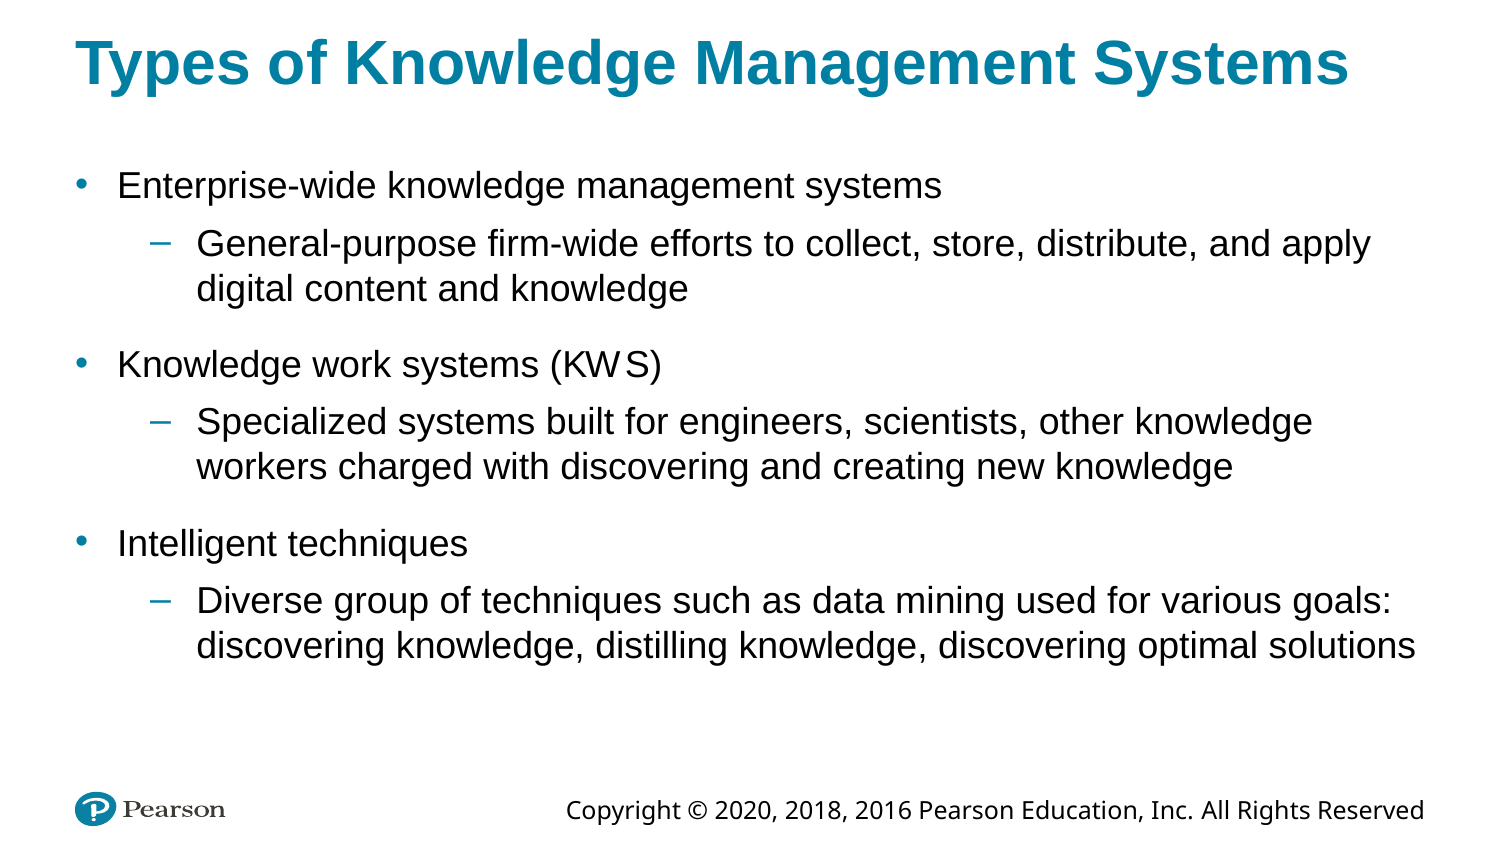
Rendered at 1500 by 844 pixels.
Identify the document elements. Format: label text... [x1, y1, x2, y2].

title Types of Knowledge Management Systems [75, 0, 1425, 97]
list Enterprise-wide knowledge management systems General-purpose firm-wide efforts to collect, store, distribute, and apply digital content and knowledge Knowledge work systems (K W S) Specialized systems built for engineers, scientists, other knowledge workers charged with discovering and creating new knowledge Intelligent techniques Diverse group of techniques such as data mining used for various goals: discovering knowledge, distilling knowledge, discovering optimal solutions [75, 161, 1425, 667]
